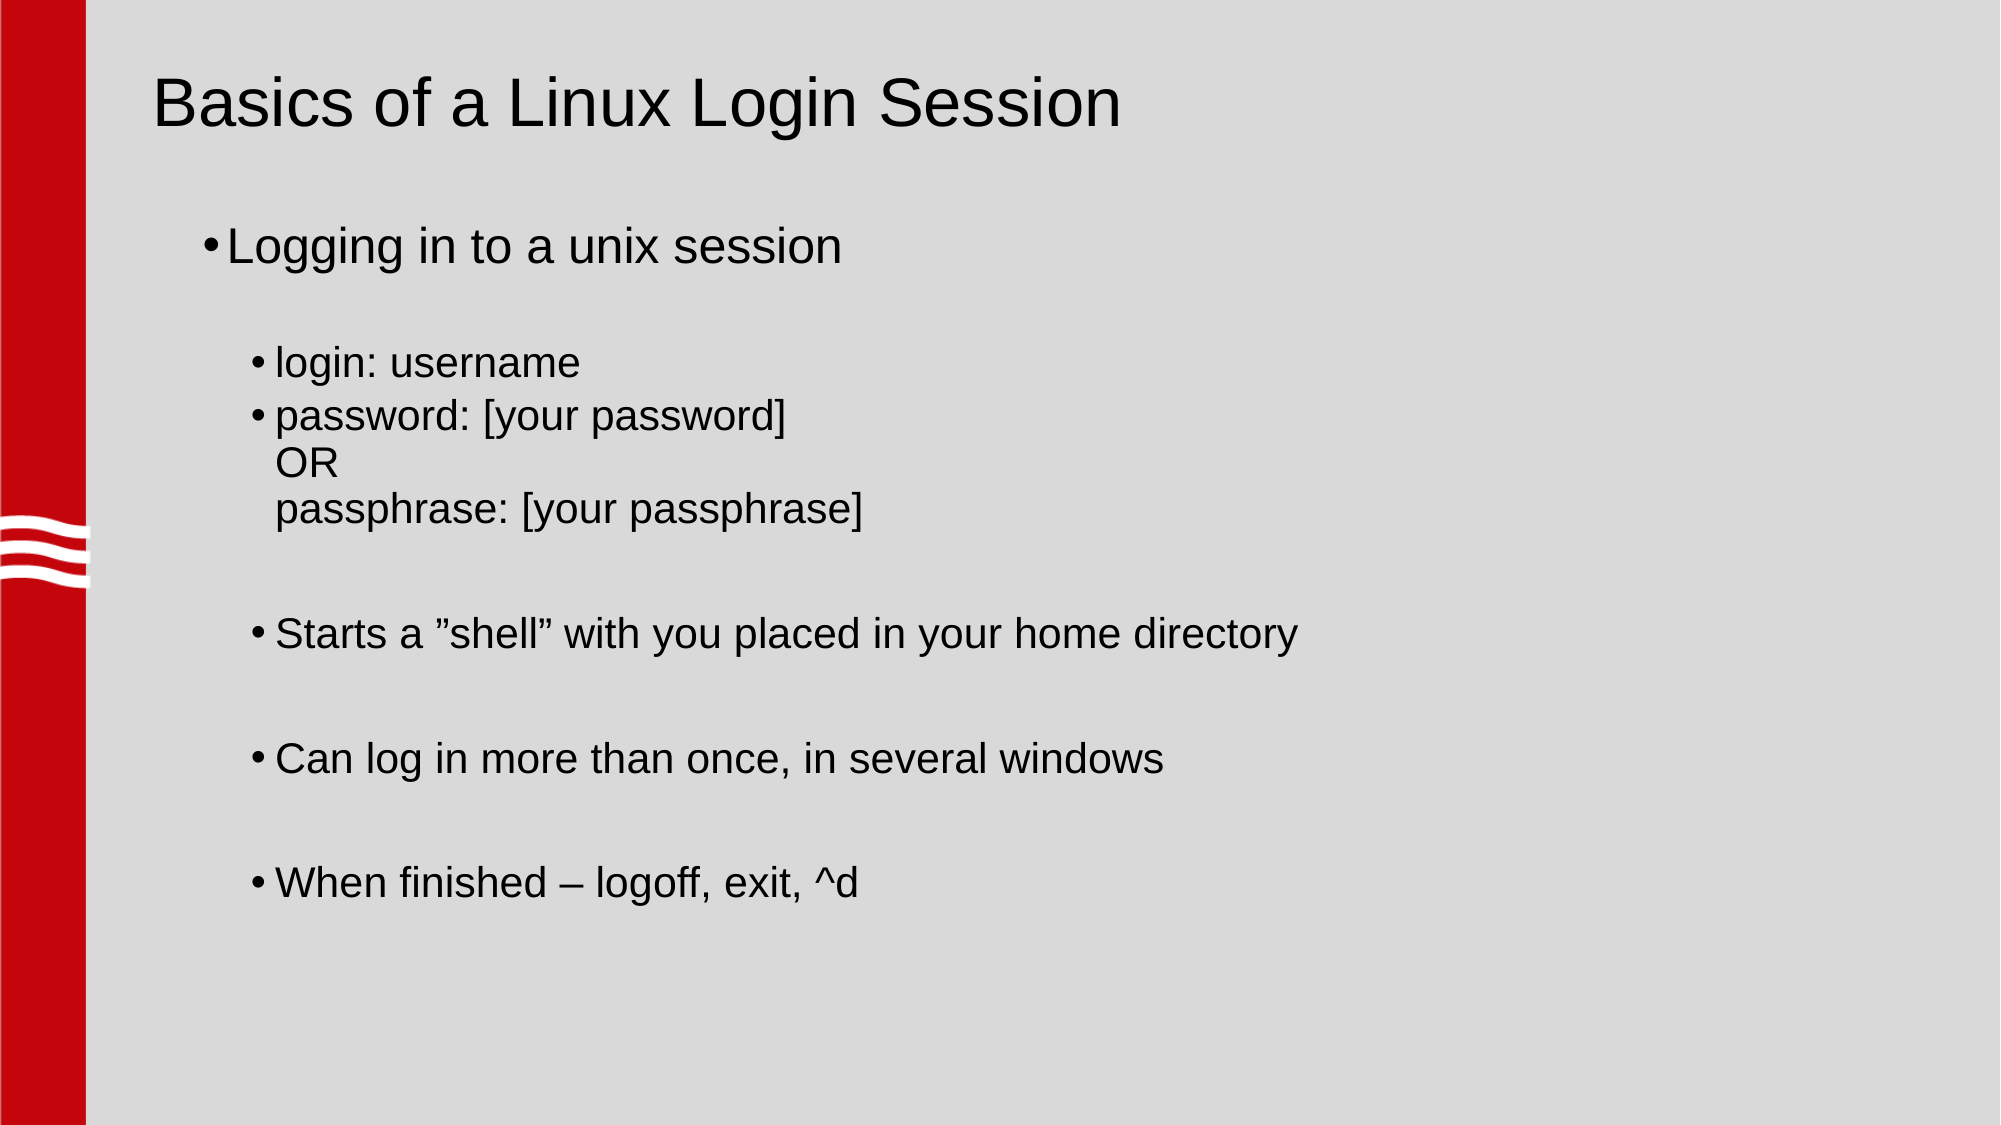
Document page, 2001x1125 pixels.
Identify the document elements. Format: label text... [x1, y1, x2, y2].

picture [0, 0, 2000, 1125]
list Logging in to a unix session login: username password: [your password] OR passphrase: [your passphrase] Starts a ”shell” with you placed in your home directory Can log in more than once, in several windows When finished – logoff, exit, ^d [187, 212, 1575, 919]
title Basics of a Linux Login Session [137, 51, 1863, 157]
